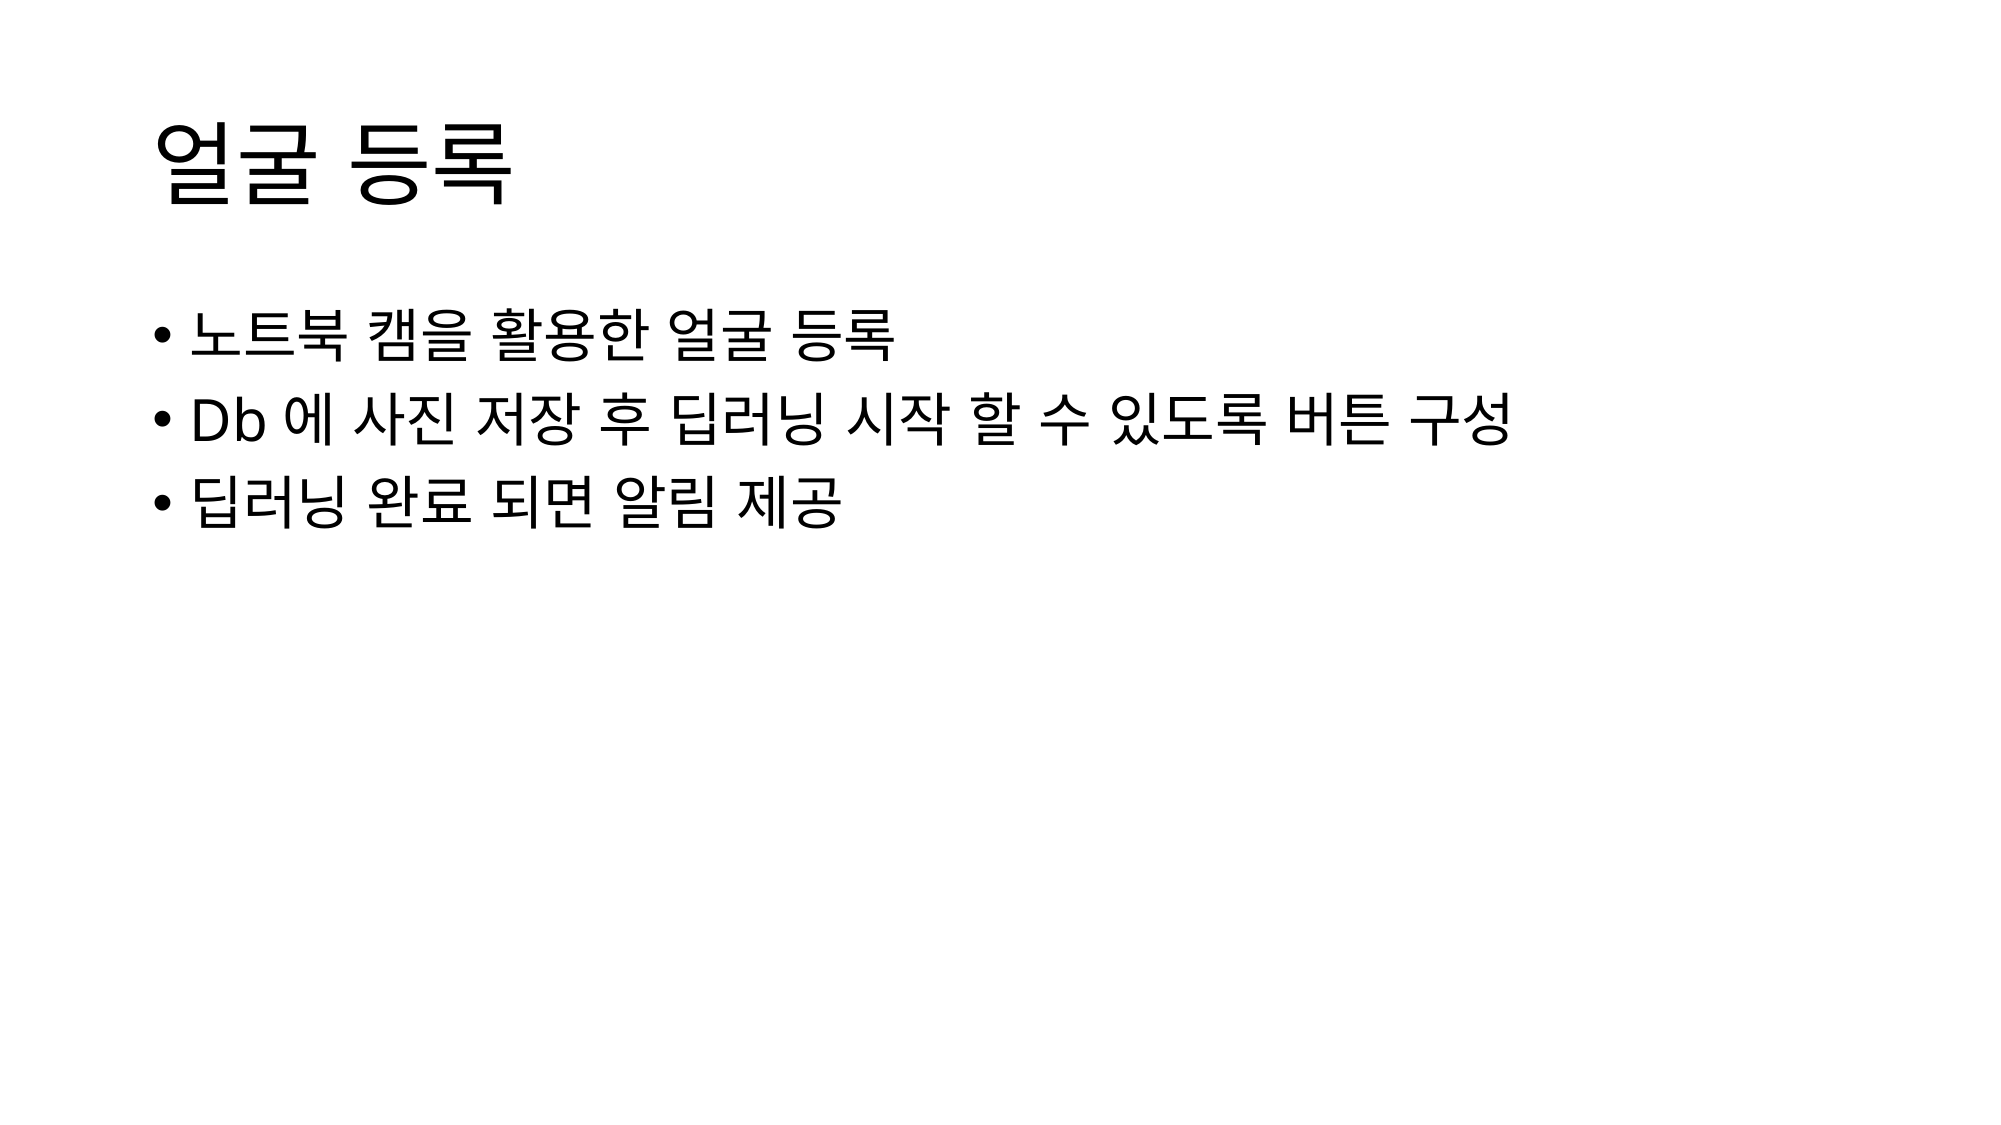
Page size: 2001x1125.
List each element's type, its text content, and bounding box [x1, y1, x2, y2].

list 노트북 캠을 활용한 얼굴 등록 Db에 사진 저장 후 딥러닝 시작 할 수 있도록 버튼 구성 딥러닝 완료 되면 알림 제공 [137, 299, 1863, 1014]
title 얼굴 등록 [137, 59, 1863, 278]
